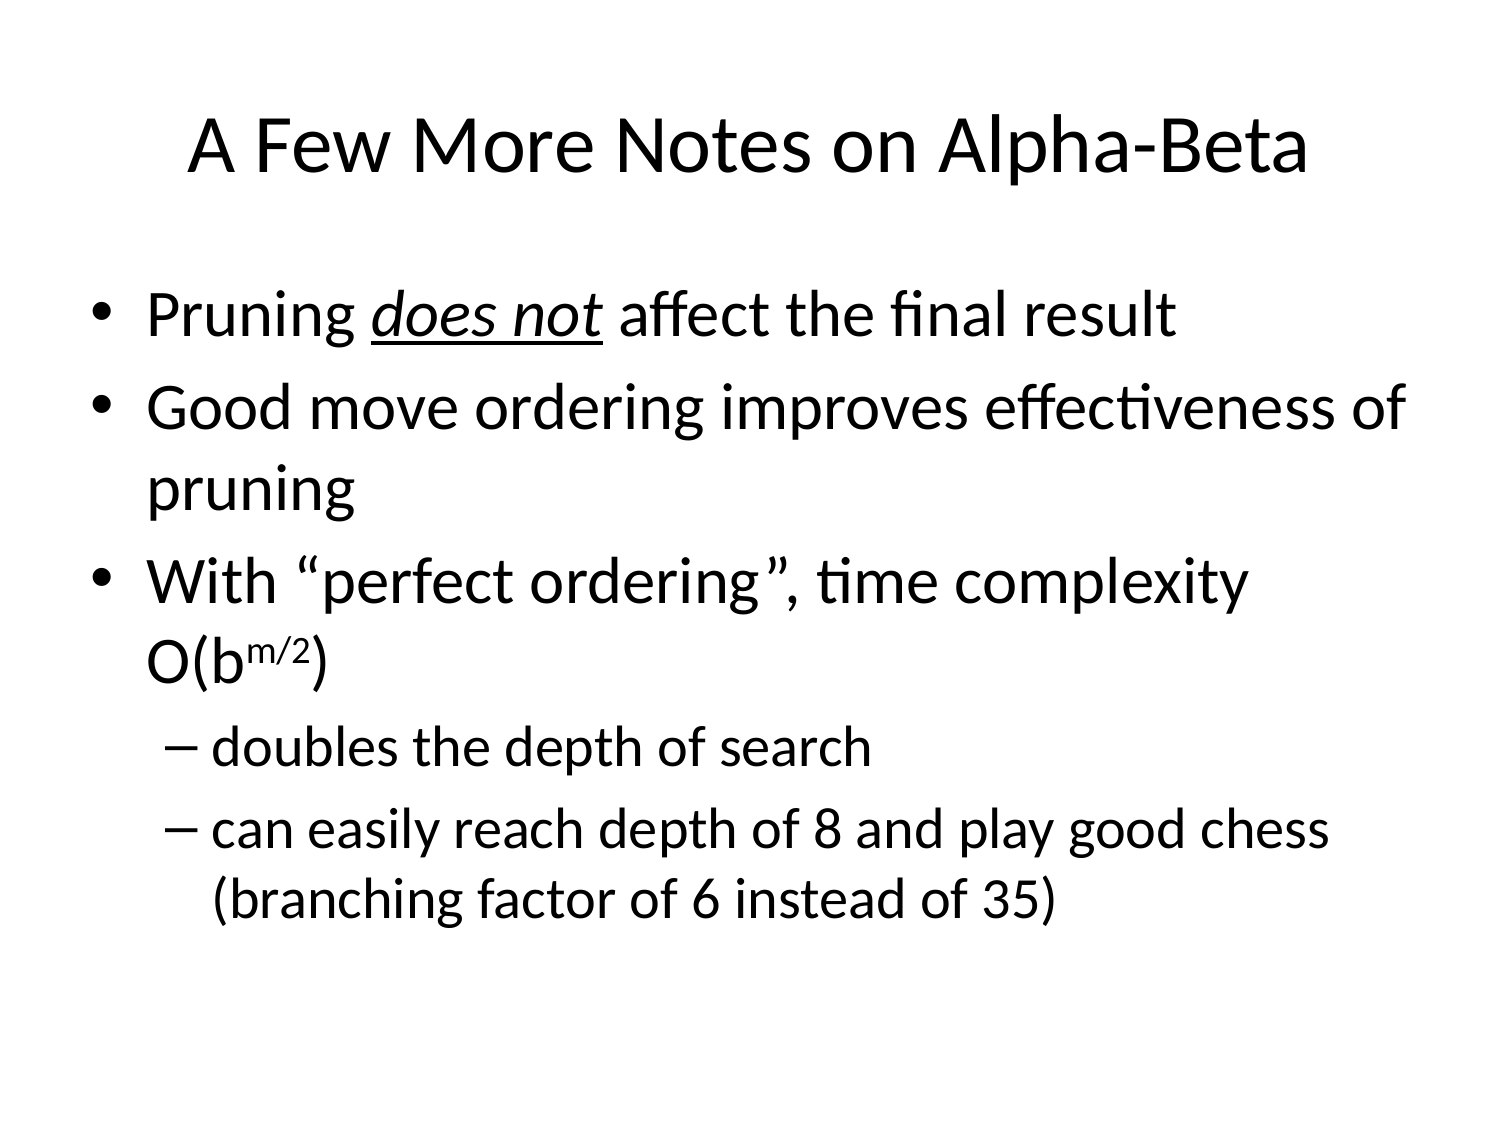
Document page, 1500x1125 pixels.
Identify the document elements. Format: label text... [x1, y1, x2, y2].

list Pruning does not affect the final result Good move ordering improves effectiveness of pruning With “perfect ordering”, time complexity O(bm/2) doubles the depth of search can easily reach depth of 8 and play good chess (branching factor of 6 instead of 35) [75, 262, 1425, 1005]
title A Few More Notes on Alpha-Beta [75, 45, 1425, 233]
